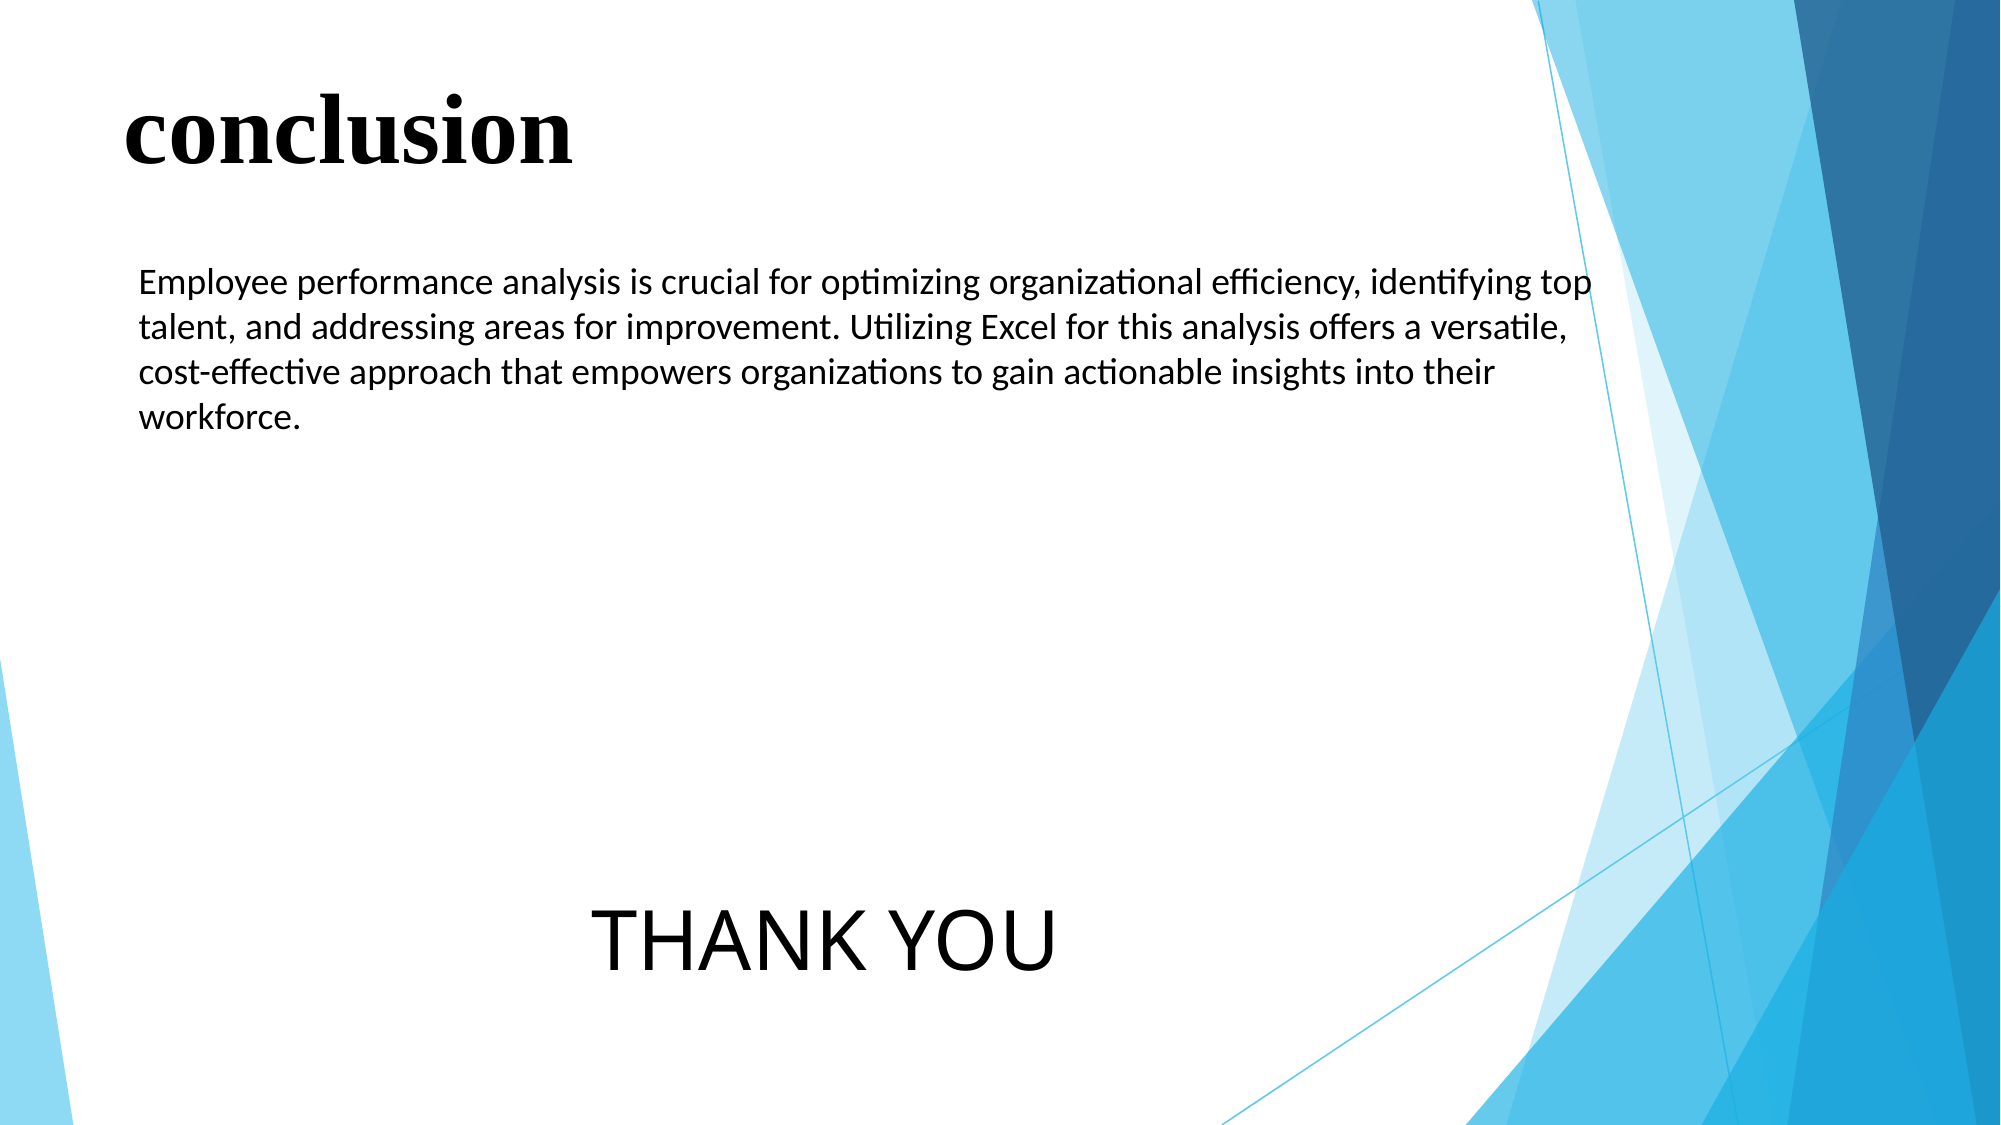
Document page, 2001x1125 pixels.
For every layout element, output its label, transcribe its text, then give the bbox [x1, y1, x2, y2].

text_box Employee performance analysis is crucial for optimizing organizational efficiency, identifying top talent, and addressing areas for improvement. Utilizing Excel for this analysis offers a versatile, cost-effective approach that empowers organizations to gain actionable insights into their workforce. THANK YOU [123, 249, 1663, 995]
title conclusion [123, 63, 1877, 188]
